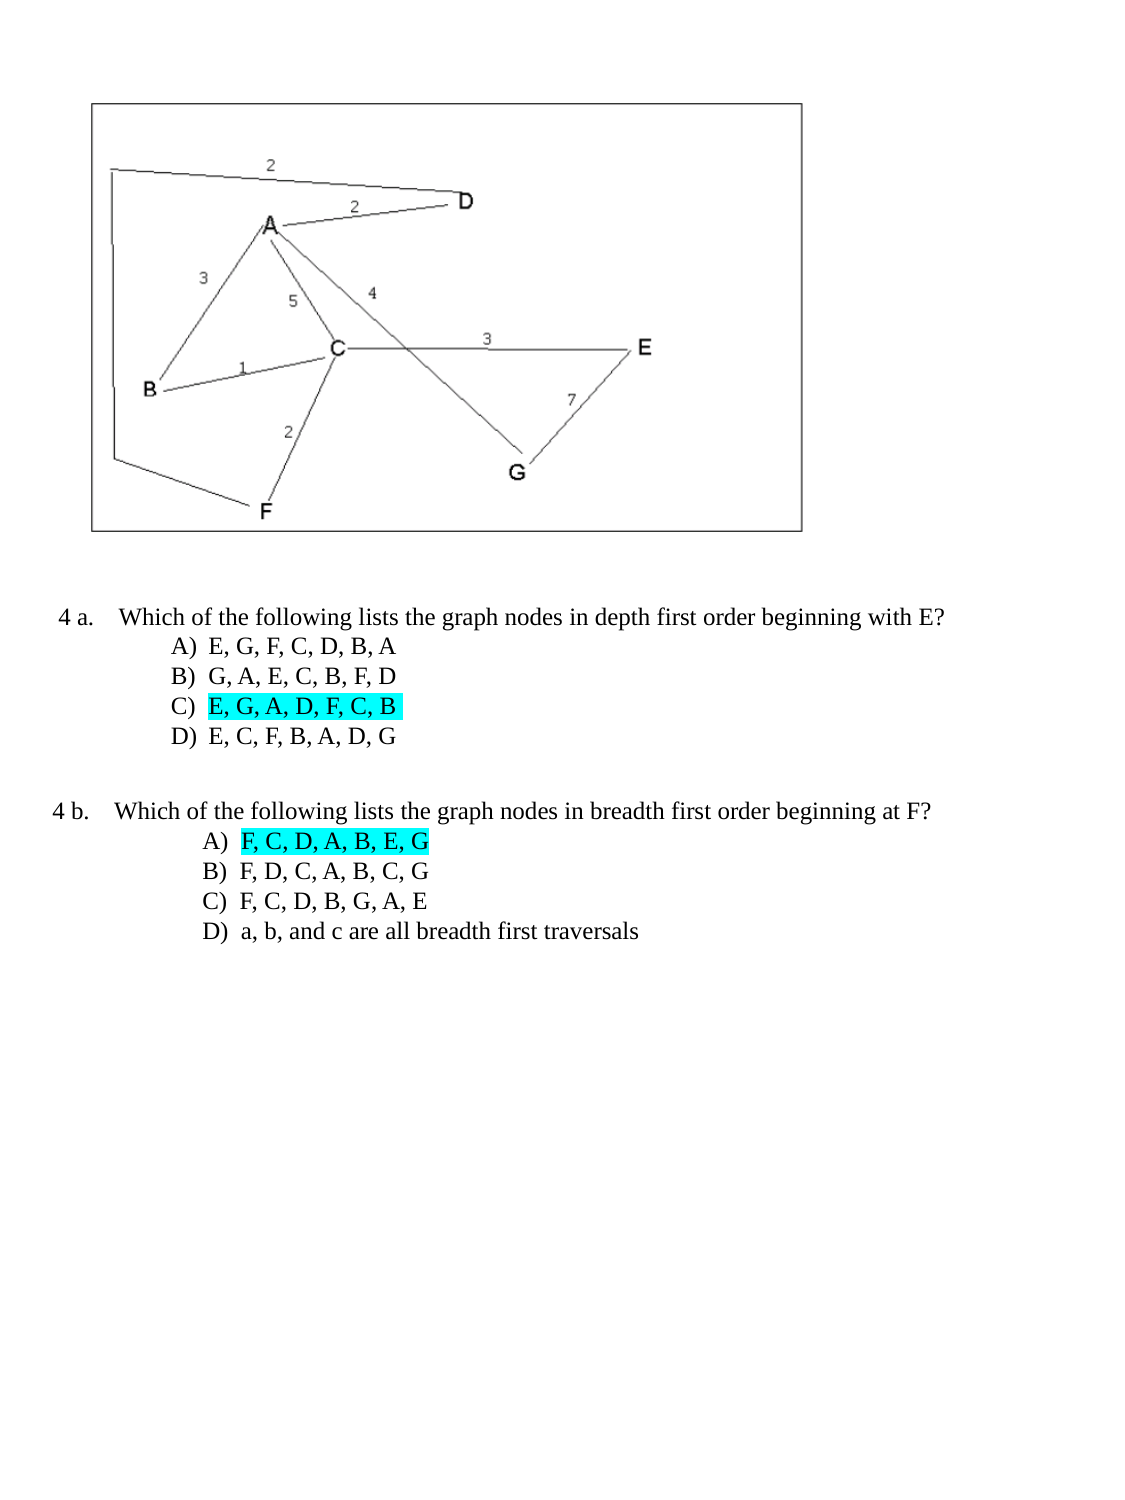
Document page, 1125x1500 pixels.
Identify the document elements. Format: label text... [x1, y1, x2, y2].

picture [87, 99, 809, 535]
text_box 4 b. Which of the following lists the graph nodes in breadth first order beginning at F? A) F, C, D, A, B, E, G B) F, D, C, A, B, C, G C) F, C, D, B, G, A, E D) a, b, and c are all breadth first traversals [37, 787, 975, 952]
text_box 4 a. Which of the following lists the graph nodes in depth first order beginning with E? A) E, G, F, C, D, B, A B) G, A, E, C, B, F, D C) E, G, A, D, F, C, B D) E, C, F, B, A, D, G [43, 532, 967, 758]
